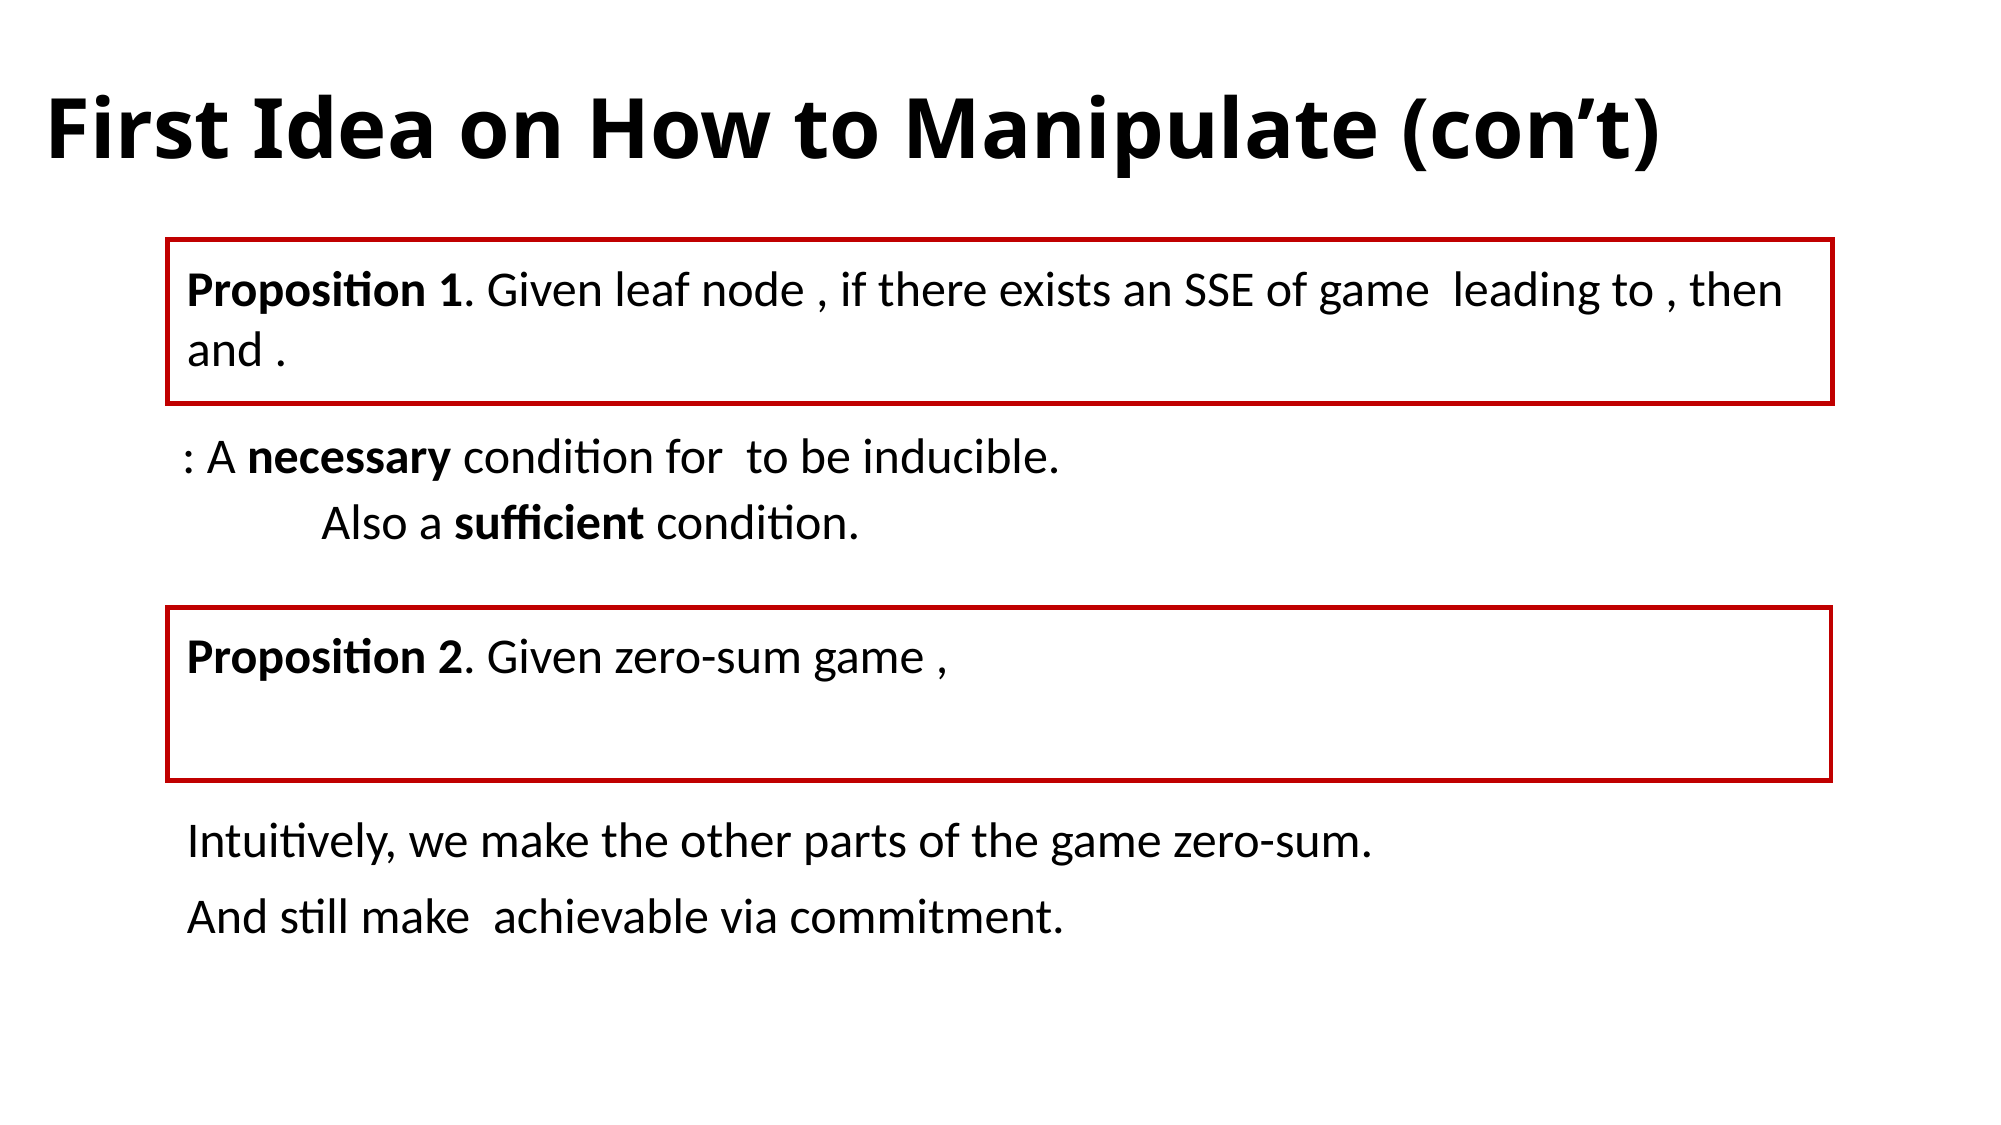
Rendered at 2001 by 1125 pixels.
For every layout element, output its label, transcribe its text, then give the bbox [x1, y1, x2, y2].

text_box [167, 607, 1832, 781]
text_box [167, 239, 1833, 404]
text_box Intuitively, we make the other parts of the game zero-sum. [172, 800, 2000, 875]
title First Idea on How to Manipulate (con’t) [29, 22, 1971, 240]
text_box Also a sufficient condition. [306, 482, 2000, 557]
